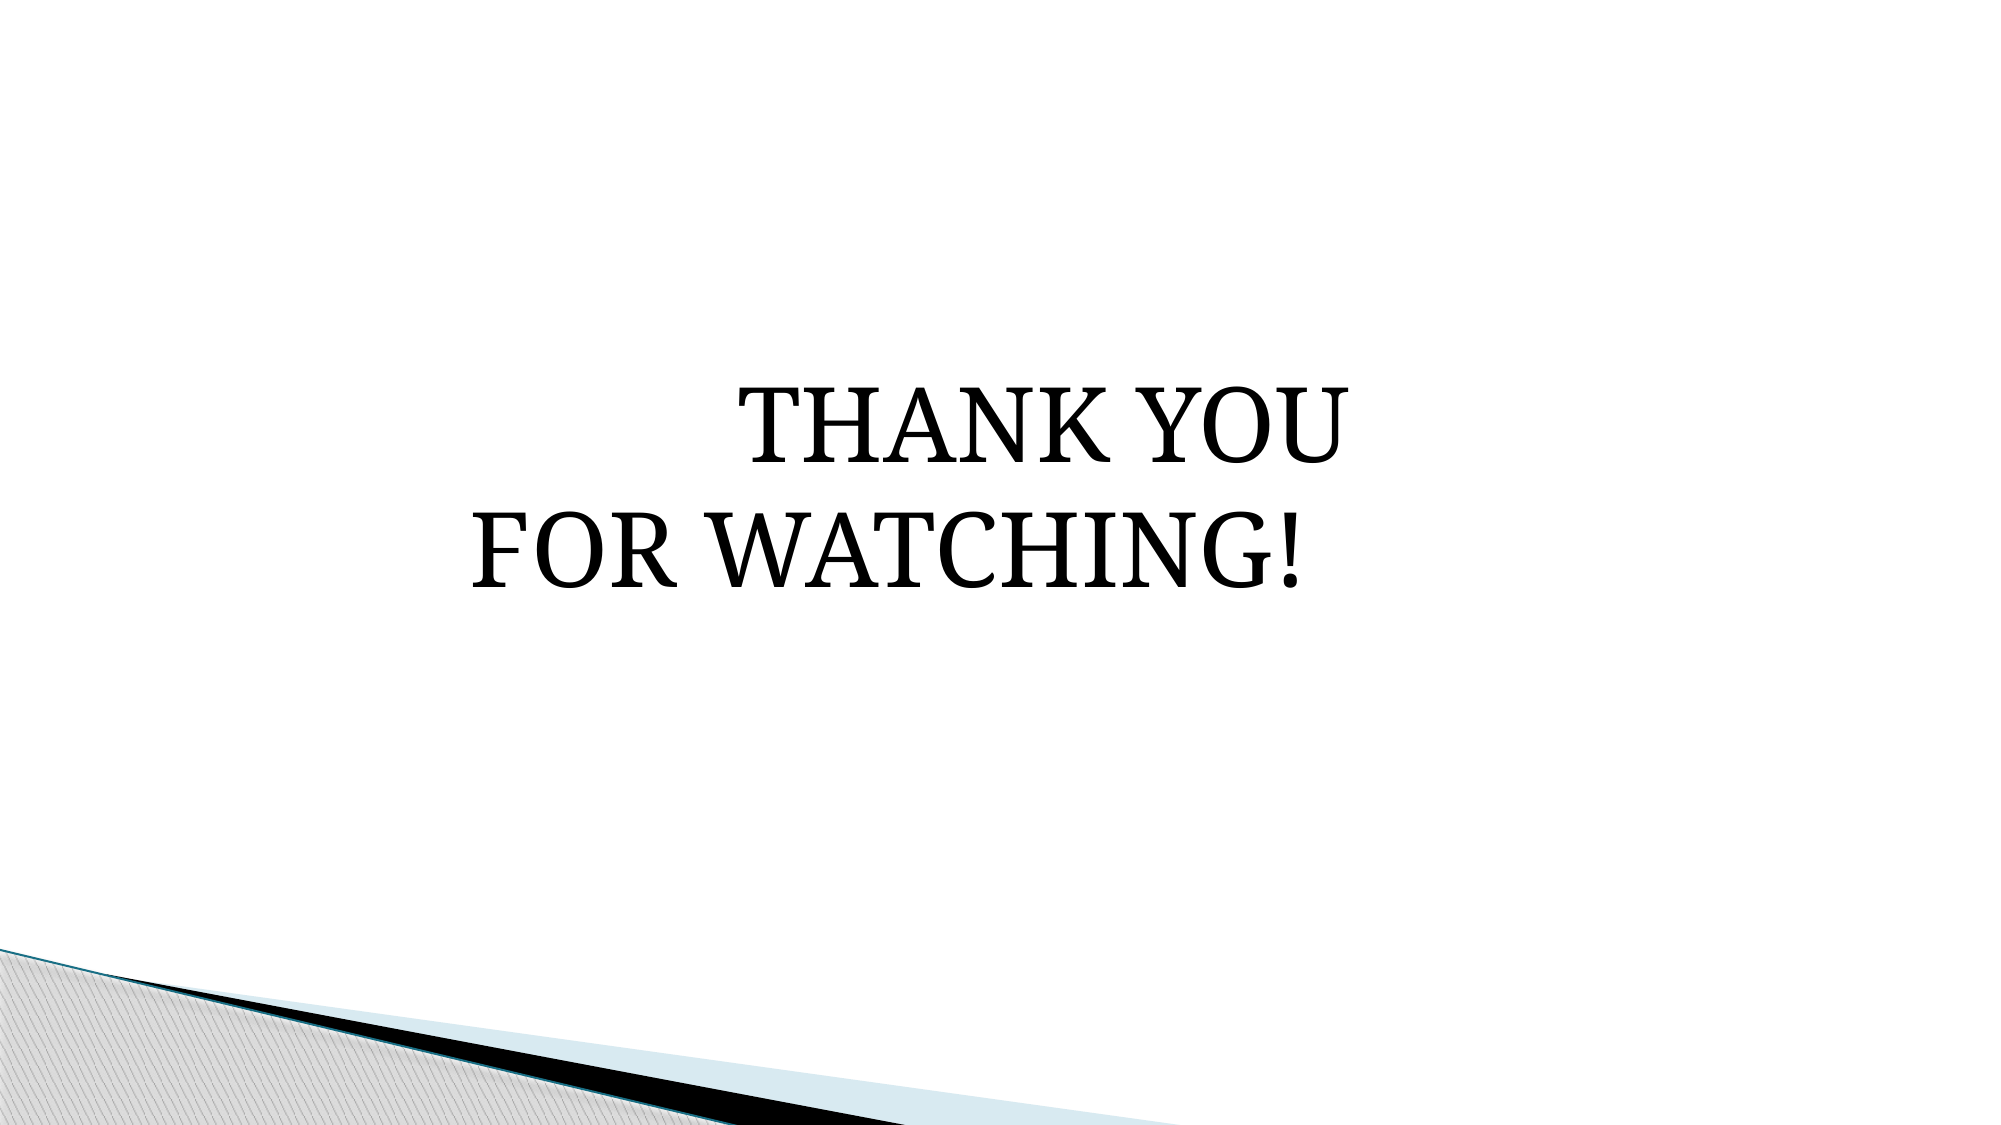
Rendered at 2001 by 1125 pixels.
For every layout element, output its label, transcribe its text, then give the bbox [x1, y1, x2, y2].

text_box THANK YOU FOR WATCHING! [427, 350, 1538, 616]
